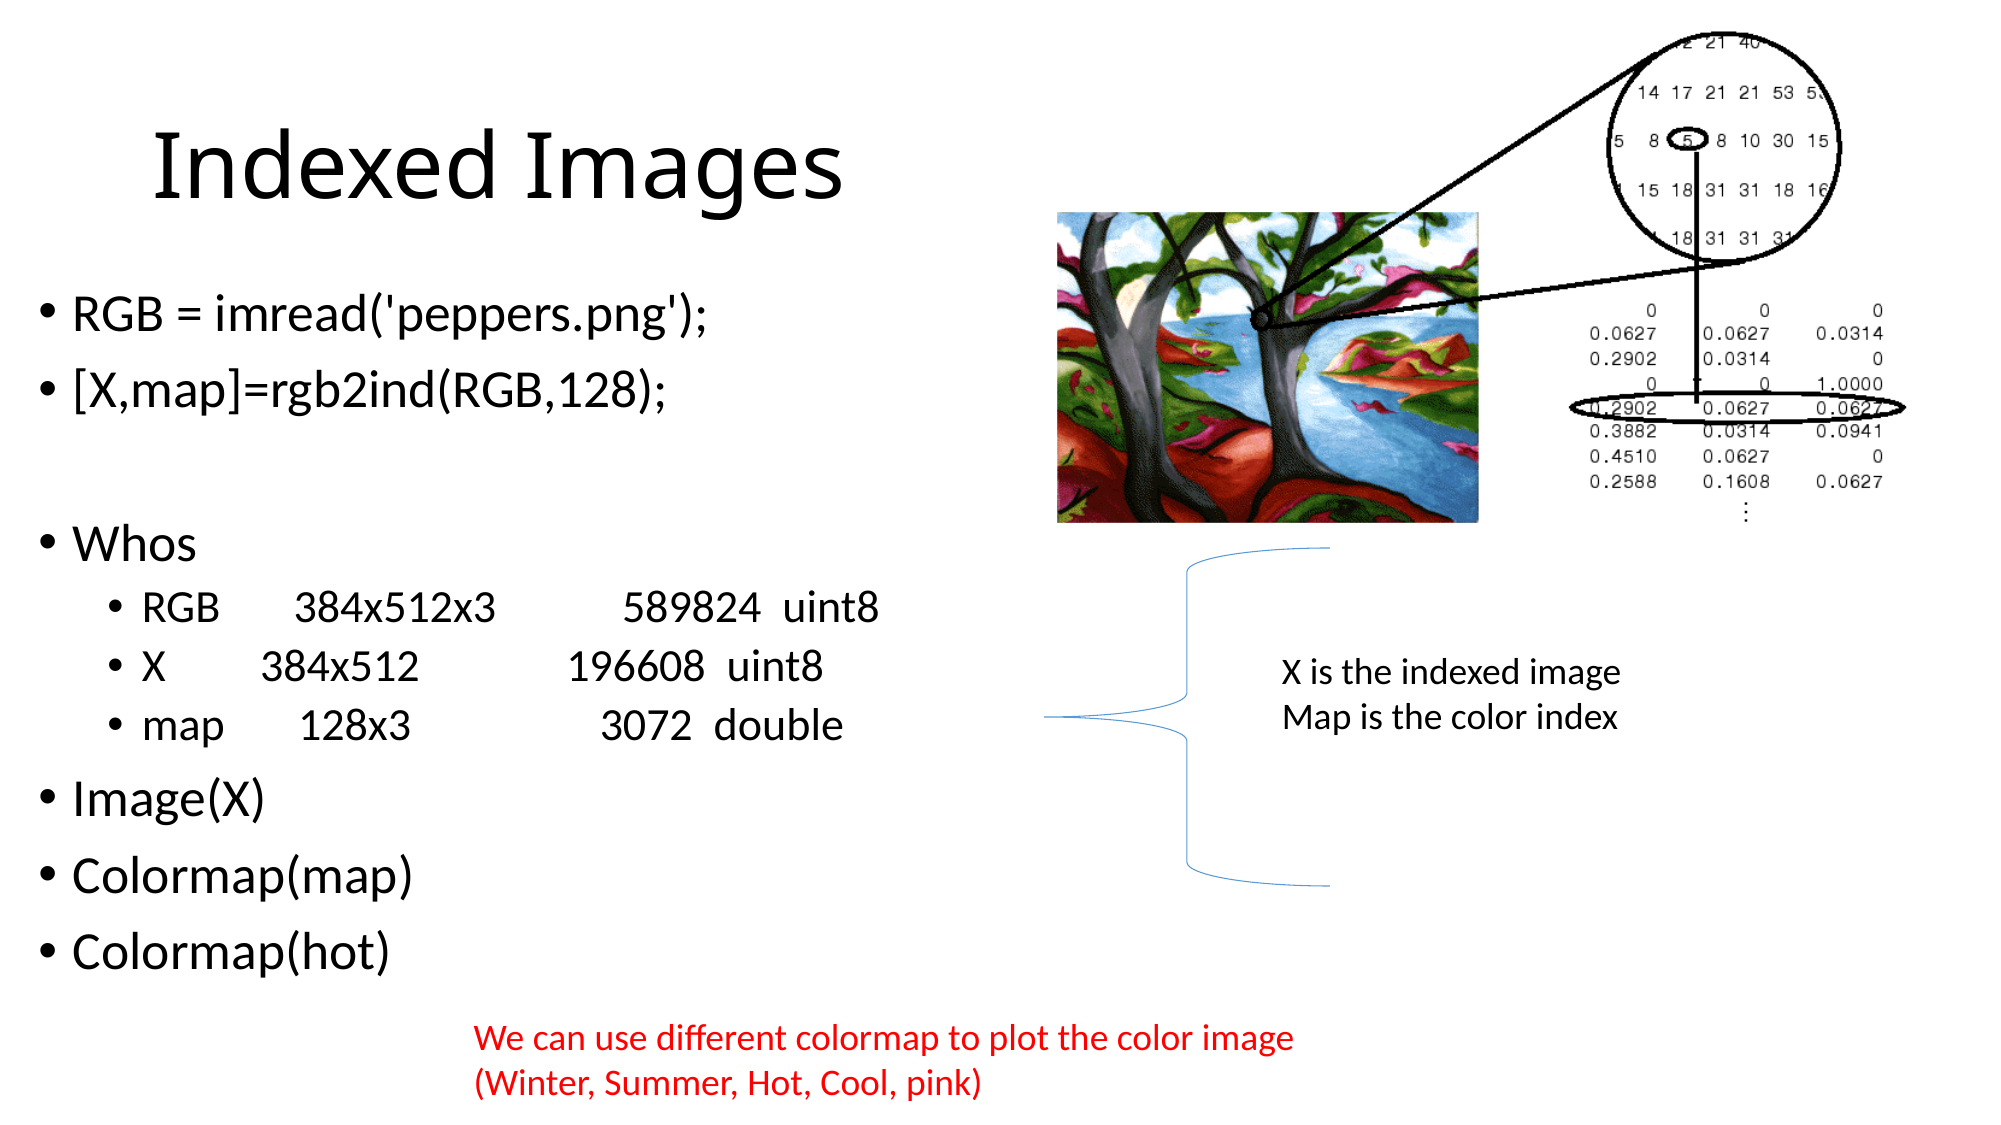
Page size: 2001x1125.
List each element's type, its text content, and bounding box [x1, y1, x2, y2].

picture [1043, 25, 1921, 530]
text_box X is the indexed image Map is the color index [1267, 640, 1727, 745]
list RGB = imread('peppers.png'); [X,map]=rgb2ind(RGB,128); Whos RGB 384x512x3 589824 uint8 X 384x512 196608 uint8 map 128x3 3072 double Image(X) Colormap(map) Colormap(hot) [23, 277, 1017, 992]
text_box We can use different colormap to plot the color image (Winter, Summer, Hot, Cool, pink) [458, 1005, 1330, 1111]
title Indexed Images [137, 59, 1043, 278]
text_box [1043, 547, 1330, 887]
